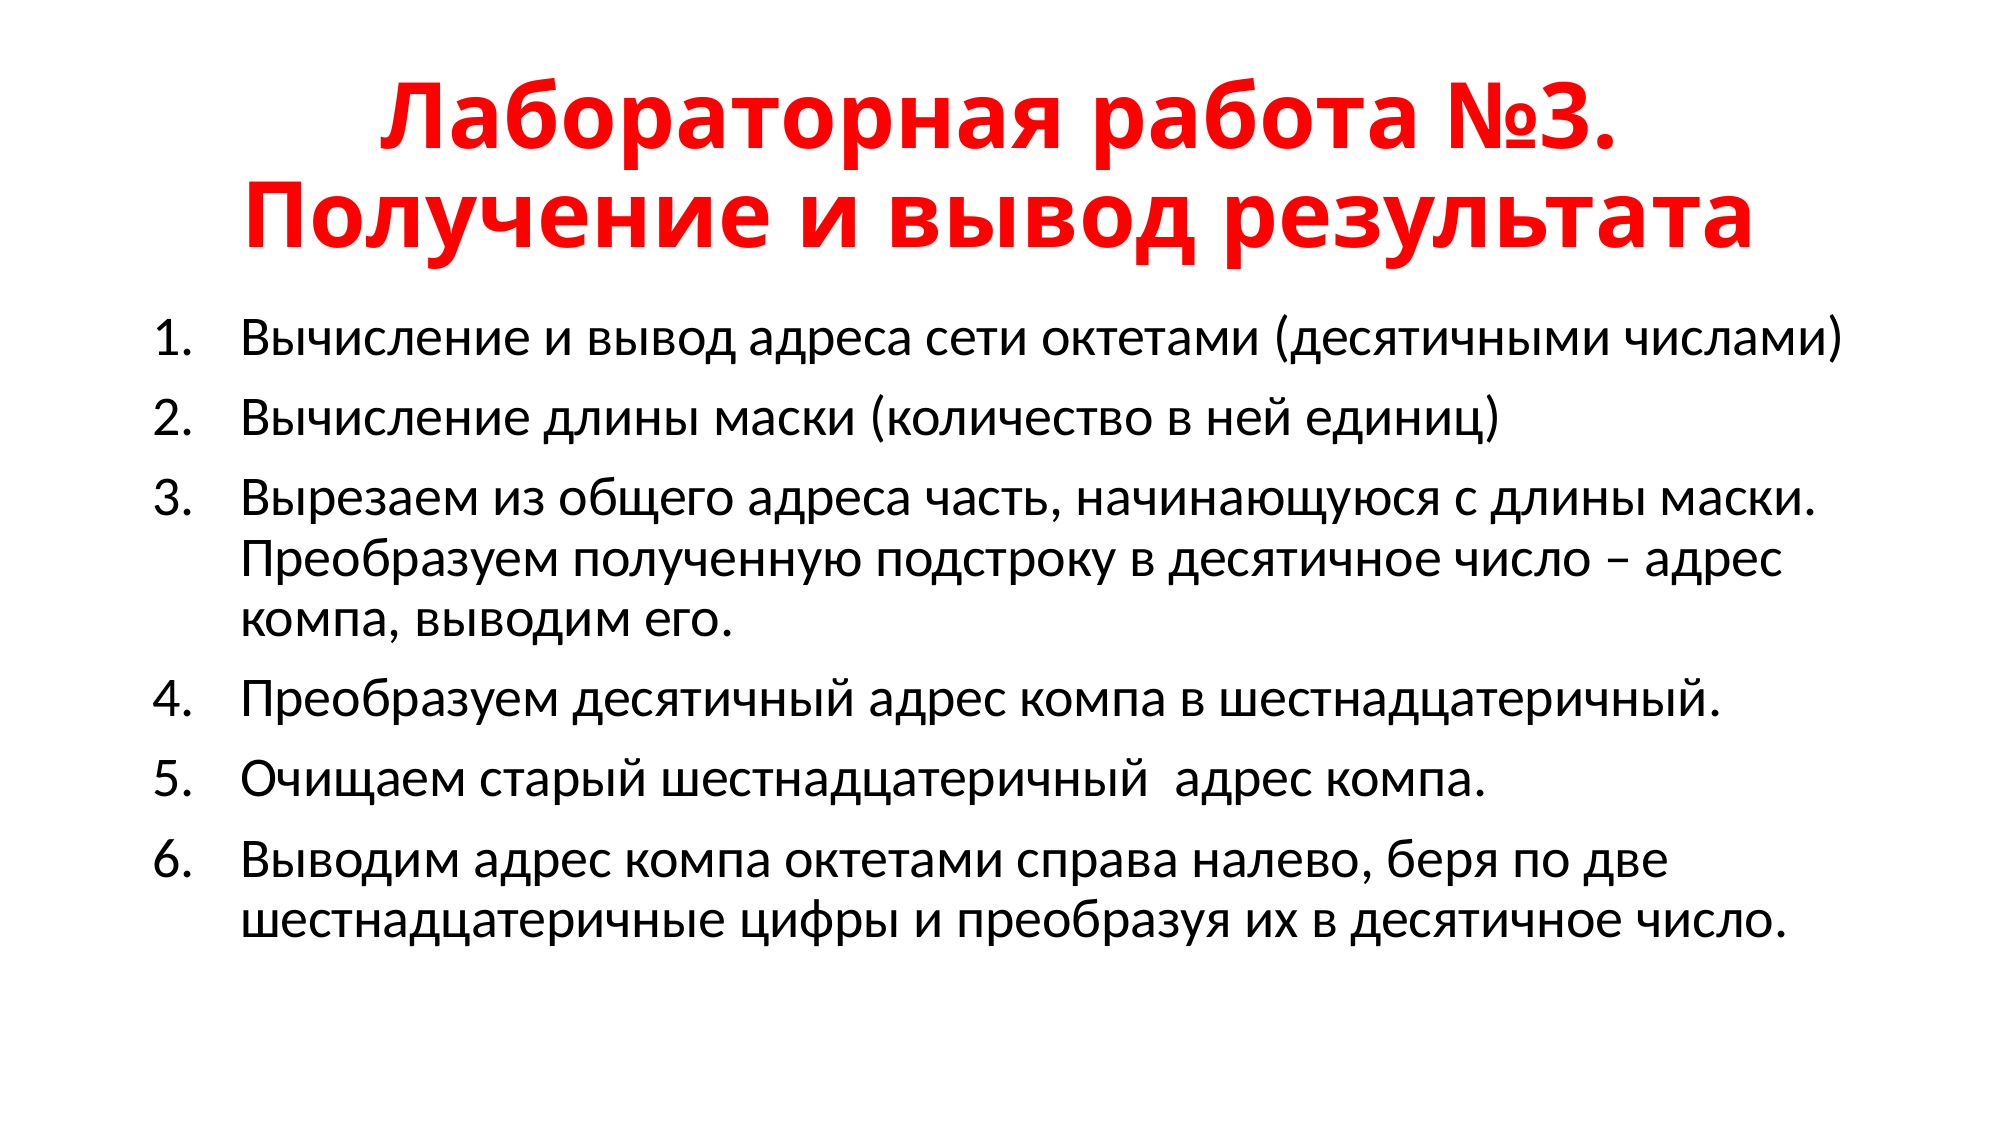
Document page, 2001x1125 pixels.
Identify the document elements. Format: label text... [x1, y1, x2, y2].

title Лабораторная работа №3. Получение и вывод результата [137, 59, 1863, 278]
list Вычисление и вывод адреса сети октетами (десятичными числами) Вычисление длины маски (количество в ней единиц) Вырезаем из общего адреса часть, начинающуюся с длины маски. Преобразуем полученную подстроку в десятичное число – адрес компа, выводим его. Преобразуем десятичный адрес компа в шестнадцатеричный. Очищаем старый шестнадцатеричный адрес компа. Выводим адрес компа октетами справа налево, беря по две шестнадцатеричные цифры и преобразуя их в десятичное число. [137, 299, 1863, 1014]
